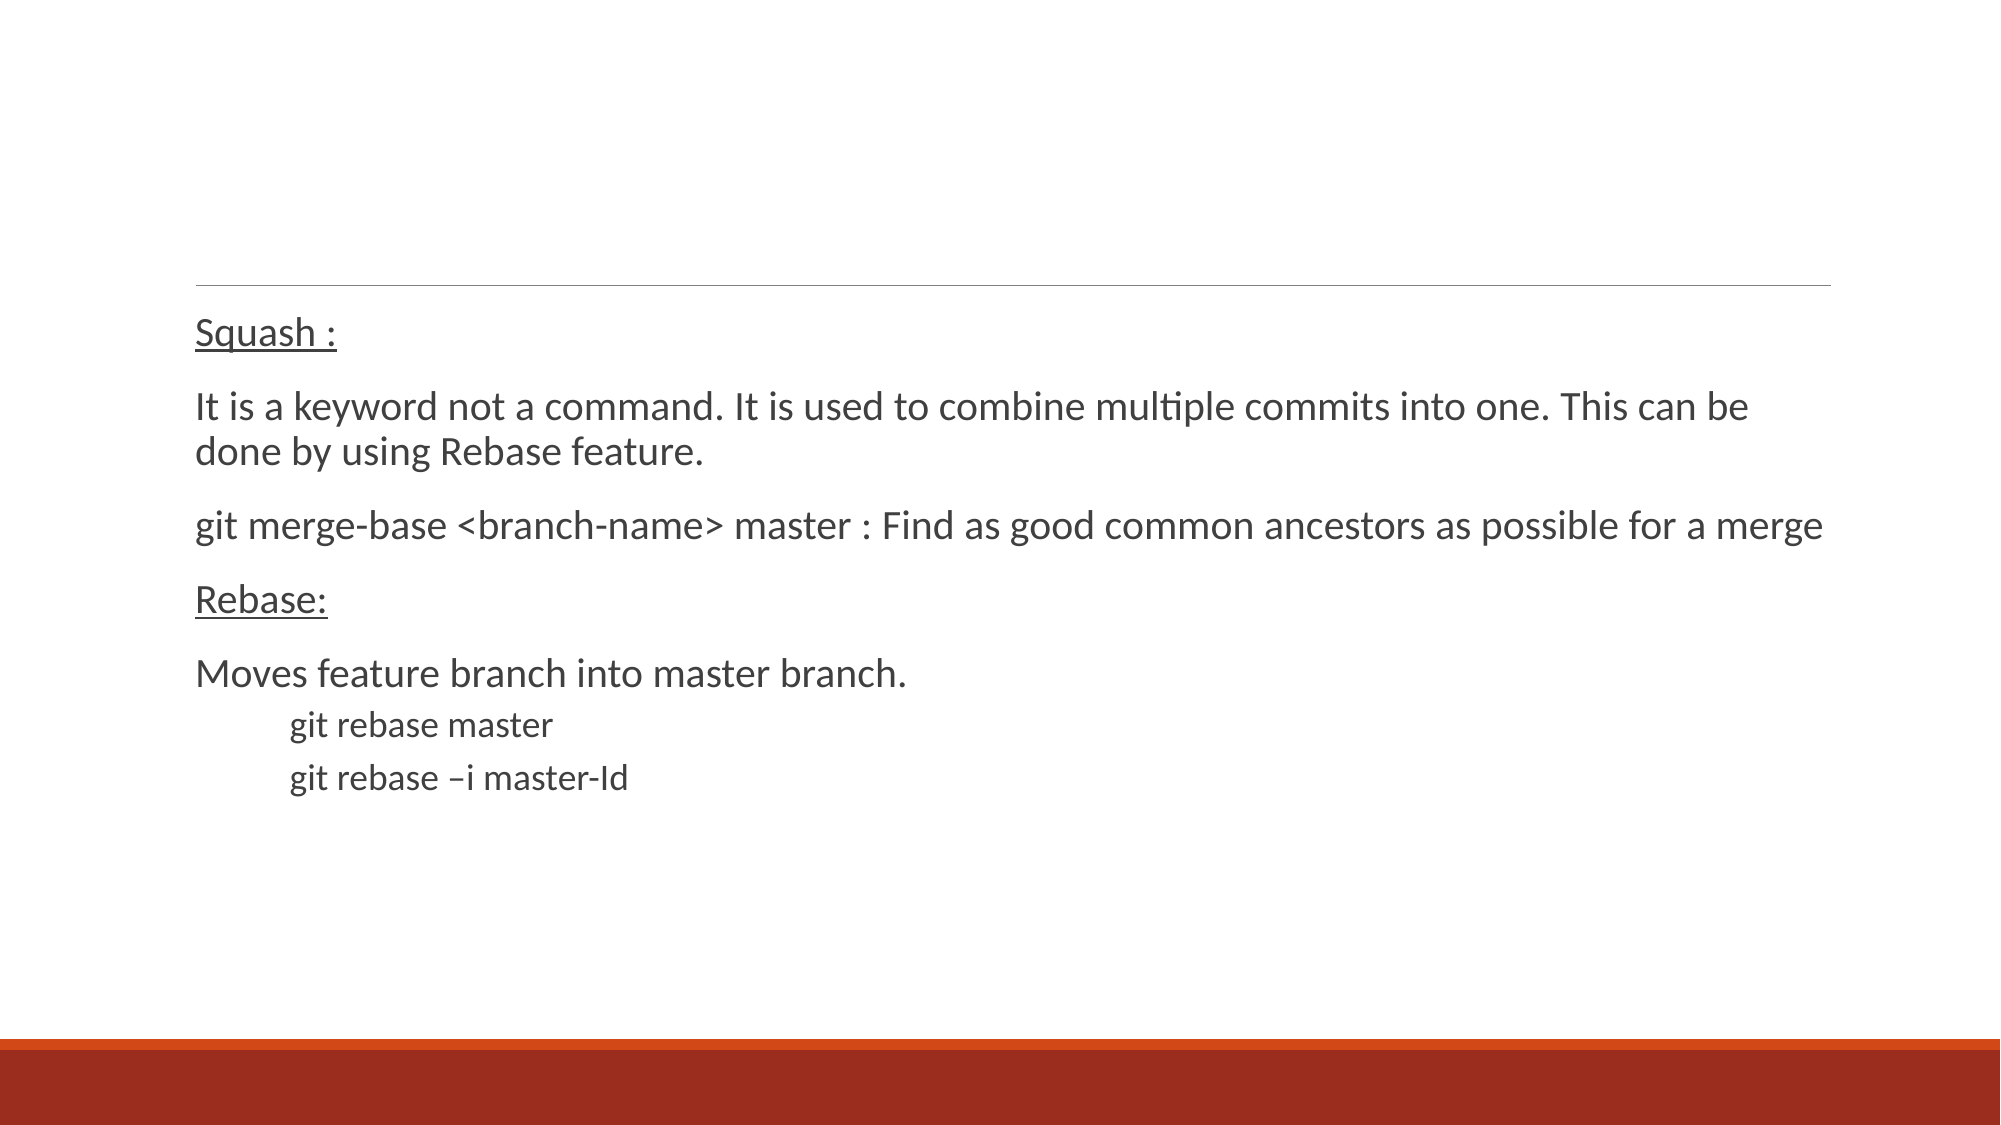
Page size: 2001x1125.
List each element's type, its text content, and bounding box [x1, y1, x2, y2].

list Squash : It is a keyword not a command. It is used to combine multiple commits into one. This can be done by using Rebase feature. git merge-base <branch-name> master : Find as good common ancestors as possible for a merge Rebase: Moves feature branch into master branch. git rebase master git rebase –i master-Id [180, 302, 1830, 963]
